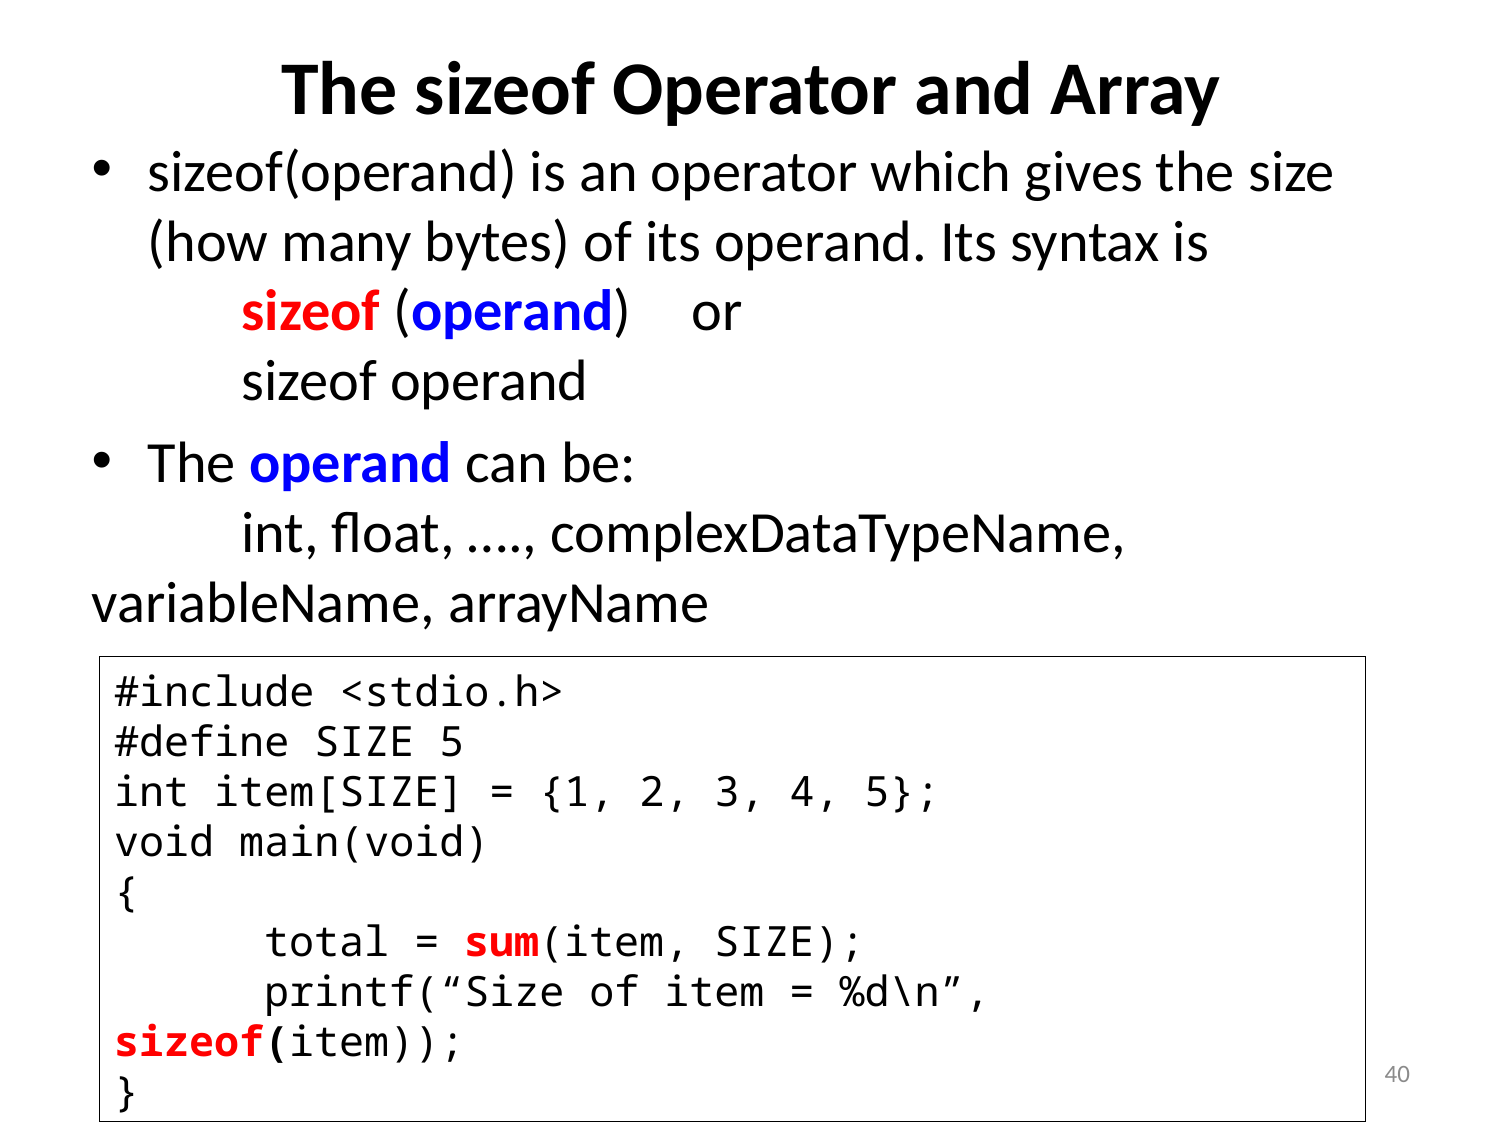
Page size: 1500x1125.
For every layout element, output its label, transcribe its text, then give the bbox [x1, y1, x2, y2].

title The sizeof Operator and Array [76, 30, 1427, 125]
text_box #include <stdio.h> #define SIZE 5 int item[SIZE] = {1, 2, 3, 4, 5}; void main(void) { total = sum(item, SIZE); printf(“Size of item = %d\n”, sizeof(item)); } [99, 656, 1366, 1122]
list sizeof(operand) is an operator which gives the size (how many bytes) of its operand. Its syntax is sizeof (operand) or sizeof operand The operand can be: int, float, …., complexDataTypeName, variableName, arrayName [76, 125, 1427, 646]
slide_number 40 [1366, 1042, 1425, 1103]
